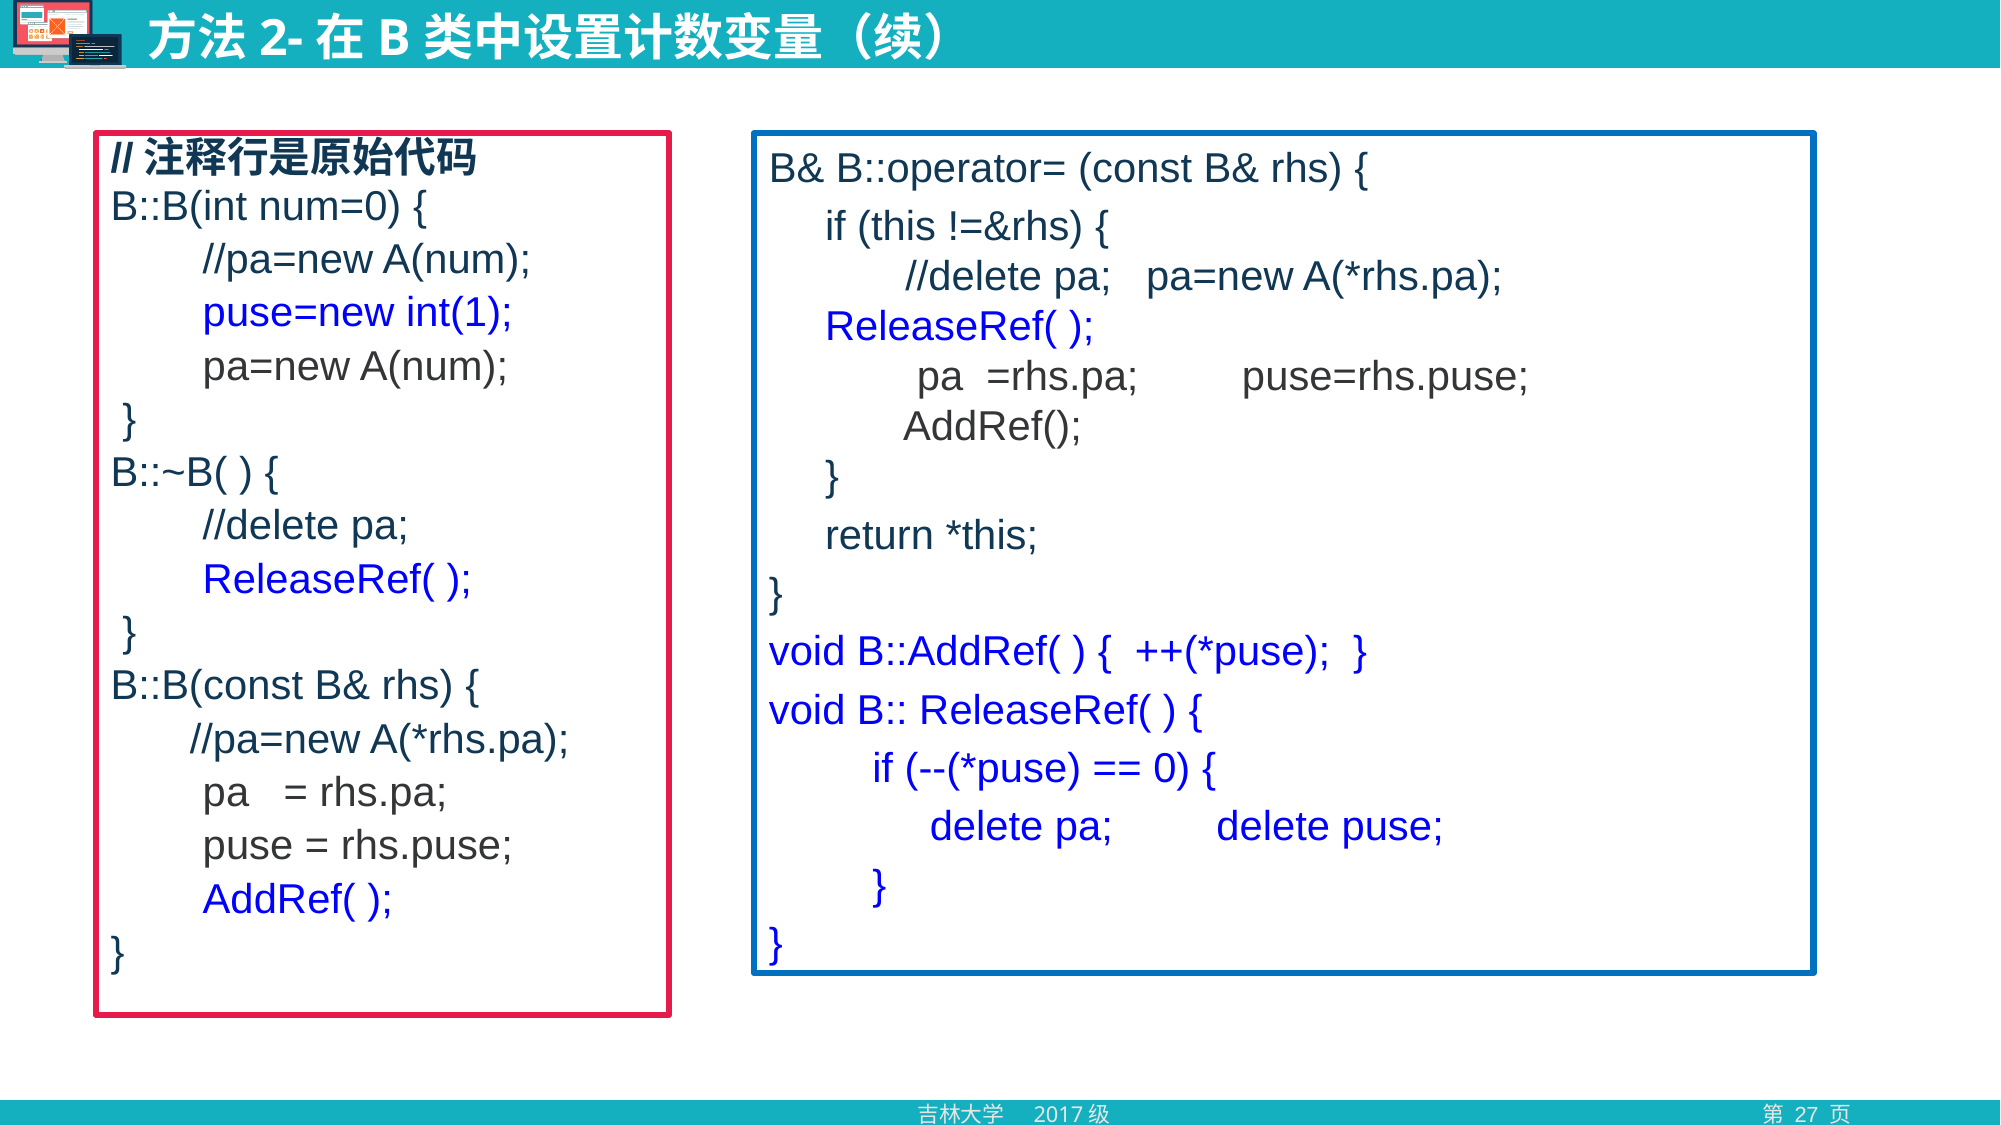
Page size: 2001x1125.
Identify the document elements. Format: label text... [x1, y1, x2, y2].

picture [13, 0, 126, 69]
list //注释行是原始代码 B::B(int num=0) { //pa=new A(num); puse=new int(1); pa=new A(num); } B::~B( ) { //delete pa; ReleaseRef( ); } B::B(const B& rhs) { //pa=new A(*rhs.pa); pa = rhs.pa; puse = rhs.puse; AddRef( ); } [91, 128, 674, 1020]
text_box B& B::operator= (const B& rhs) { if (this !=&rhs) { //delete pa; pa=new A(*rhs.pa); ReleaseRef( ); pa =rhs.pa; puse=rhs.puse; AddRef(); } return *this; } void B::AddRef( ) { ++(*puse); } void B:: ReleaseRef( ) { if (--(*puse) == 0) { delete pa; delete puse; } } [754, 133, 1814, 974]
title 方法2-在B类中设置计数变量（续） [132, 5, 1234, 64]
